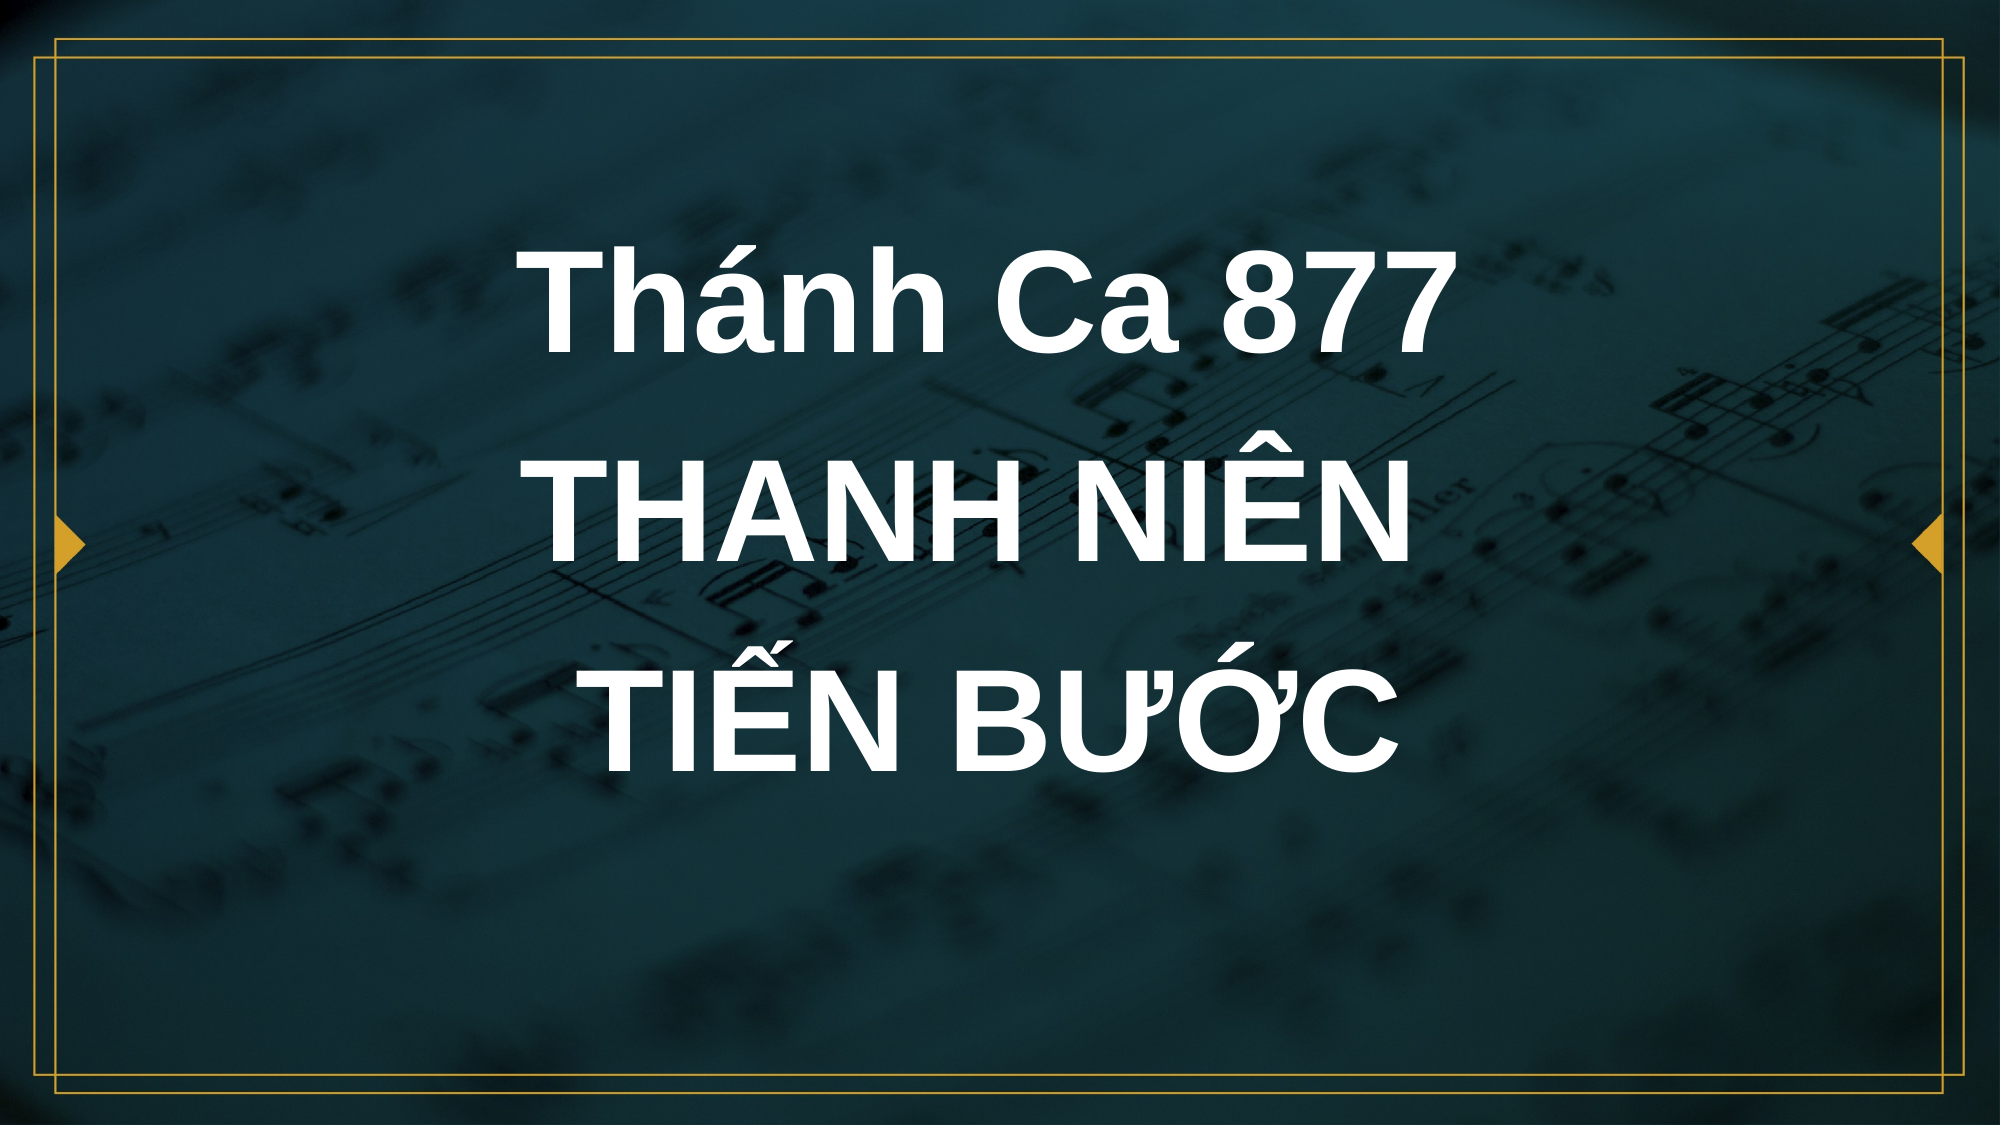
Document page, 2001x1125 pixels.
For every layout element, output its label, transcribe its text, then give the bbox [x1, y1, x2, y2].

title Thánh Ca 877 THANH NIÊN TIẾN BƯỚC [103, 151, 1875, 821]
picture [0, 0, 2000, 1125]
